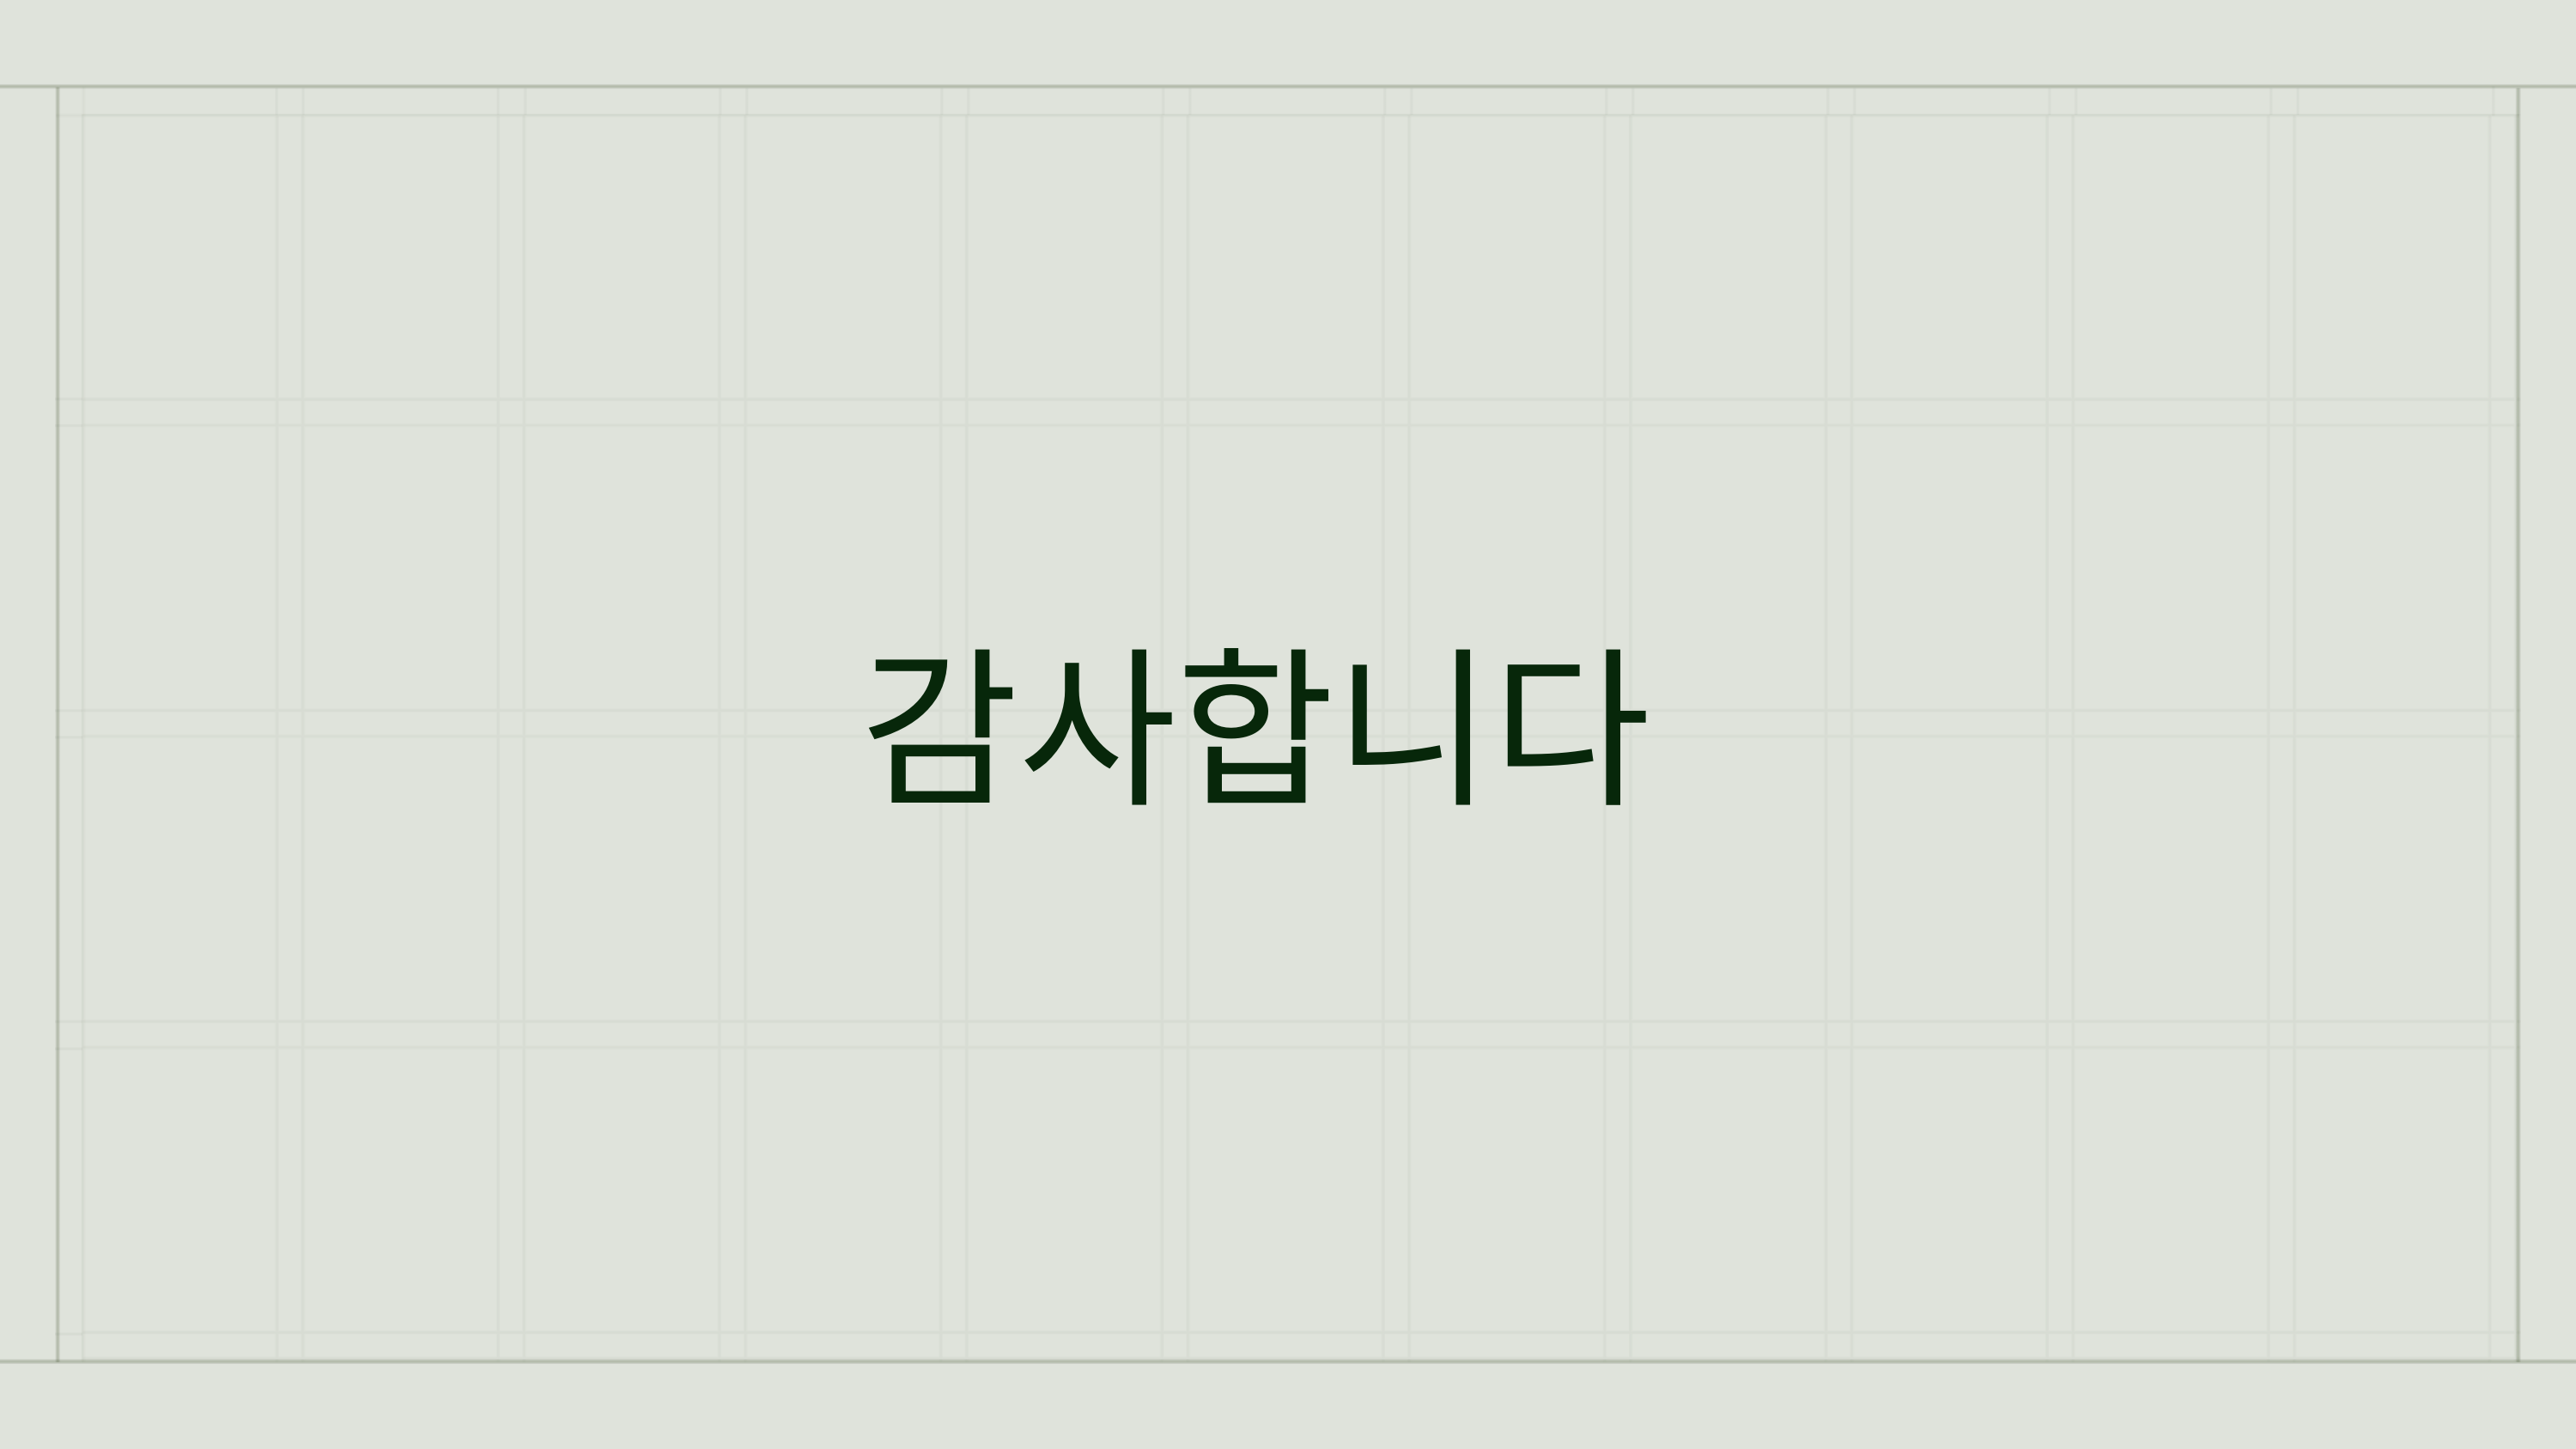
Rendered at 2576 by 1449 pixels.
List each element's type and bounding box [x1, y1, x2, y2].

text_box [0, 80, 2576, 1368]
